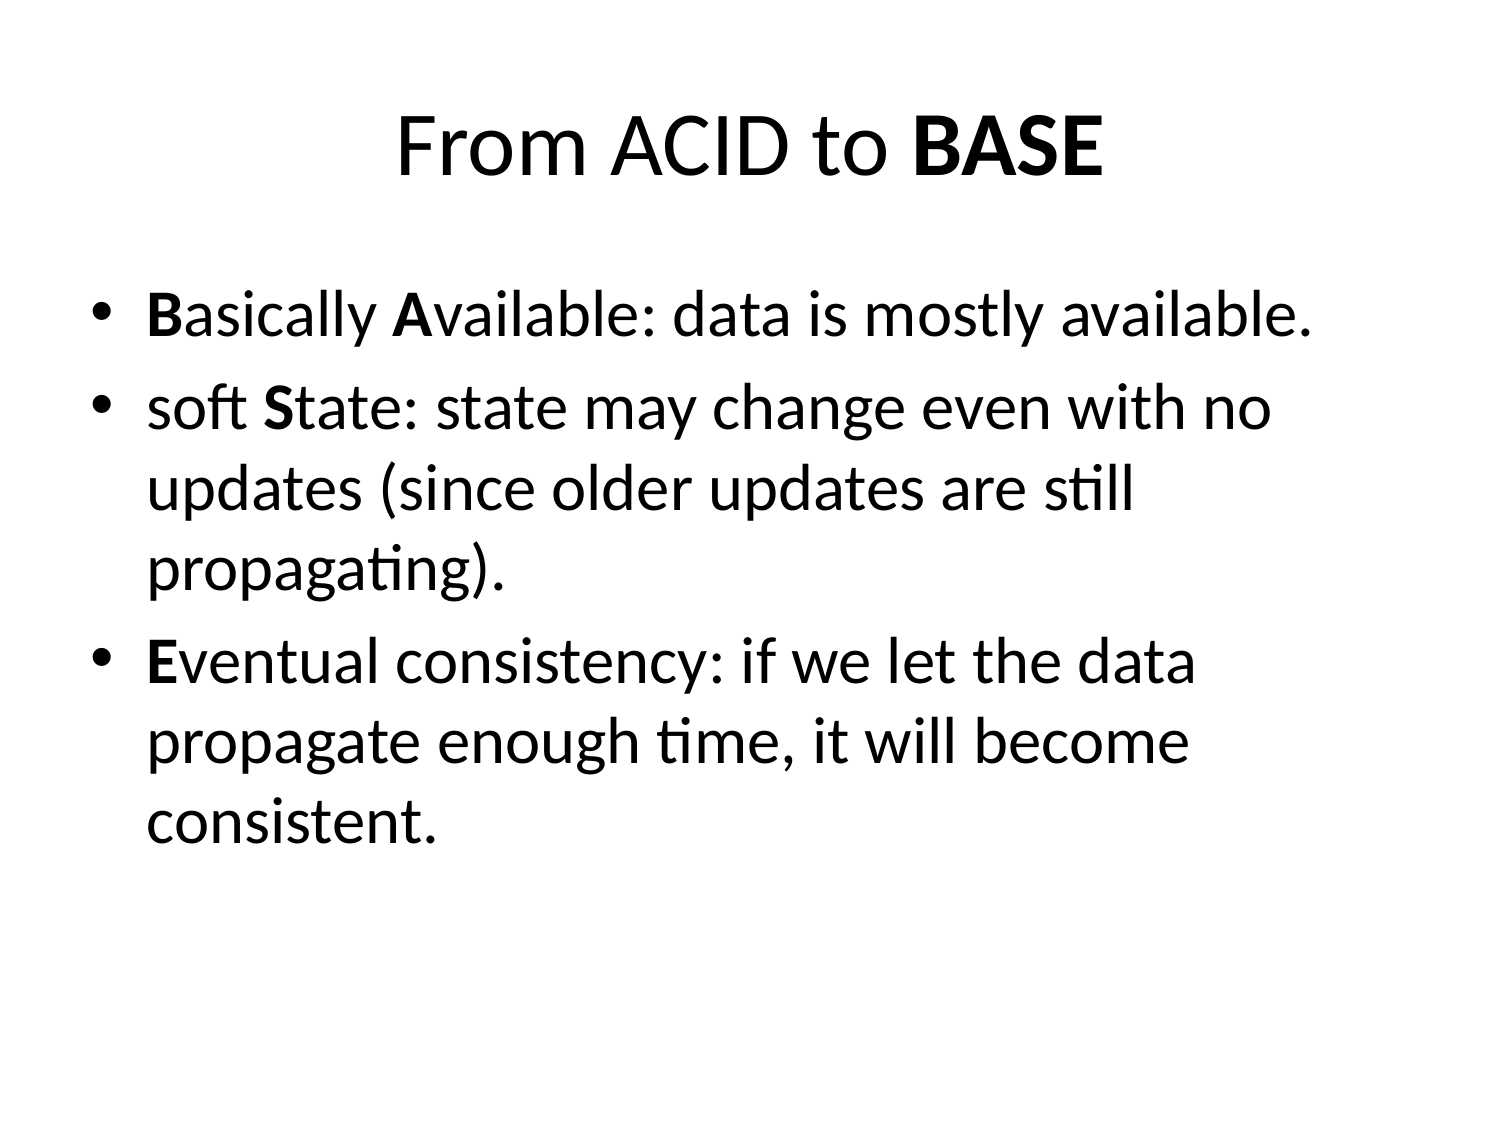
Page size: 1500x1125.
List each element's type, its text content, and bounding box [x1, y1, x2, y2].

title From ACID to BASE [75, 45, 1425, 233]
list Basically Available: data is mostly available. soft State: state may change even with no updates (since older updates are still propagating). Eventual consistency: if we let the data propagate enough time, it will become consistent. [75, 262, 1425, 1005]
